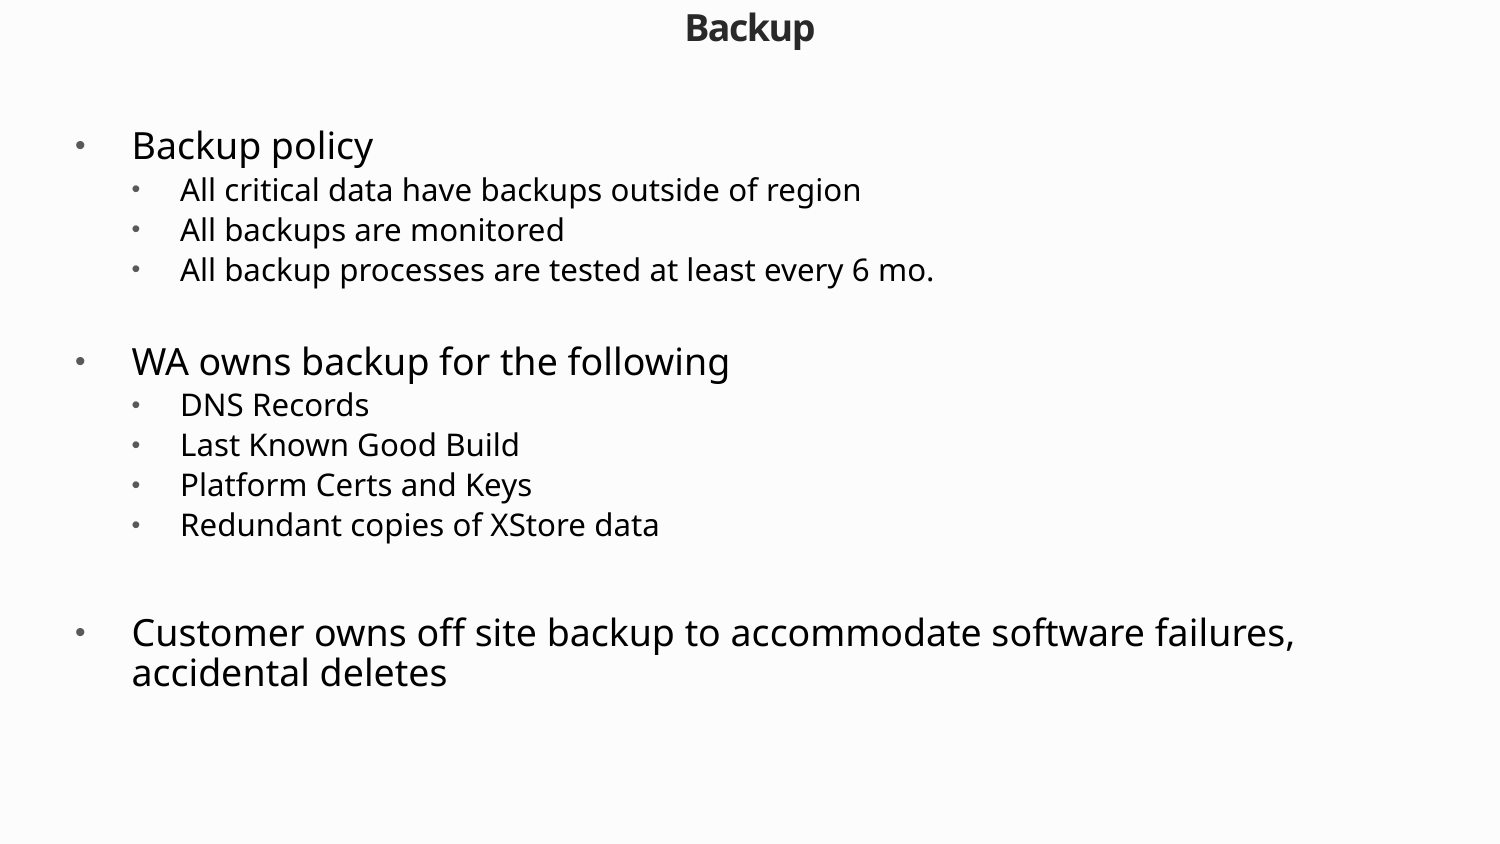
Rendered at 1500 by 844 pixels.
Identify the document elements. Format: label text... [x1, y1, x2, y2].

title Backup [75, 9, 1425, 51]
list Backup policy All critical data have backups outside of region All backups are monitored All backup processes are tested at least every 6 mo. WA owns backup for the following DNS Records Last Known Good Build Platform Certs and Keys Redundant copies of XStore data Customer owns off site backup to accommodate software failures, accidental deletes [75, 127, 1425, 785]
